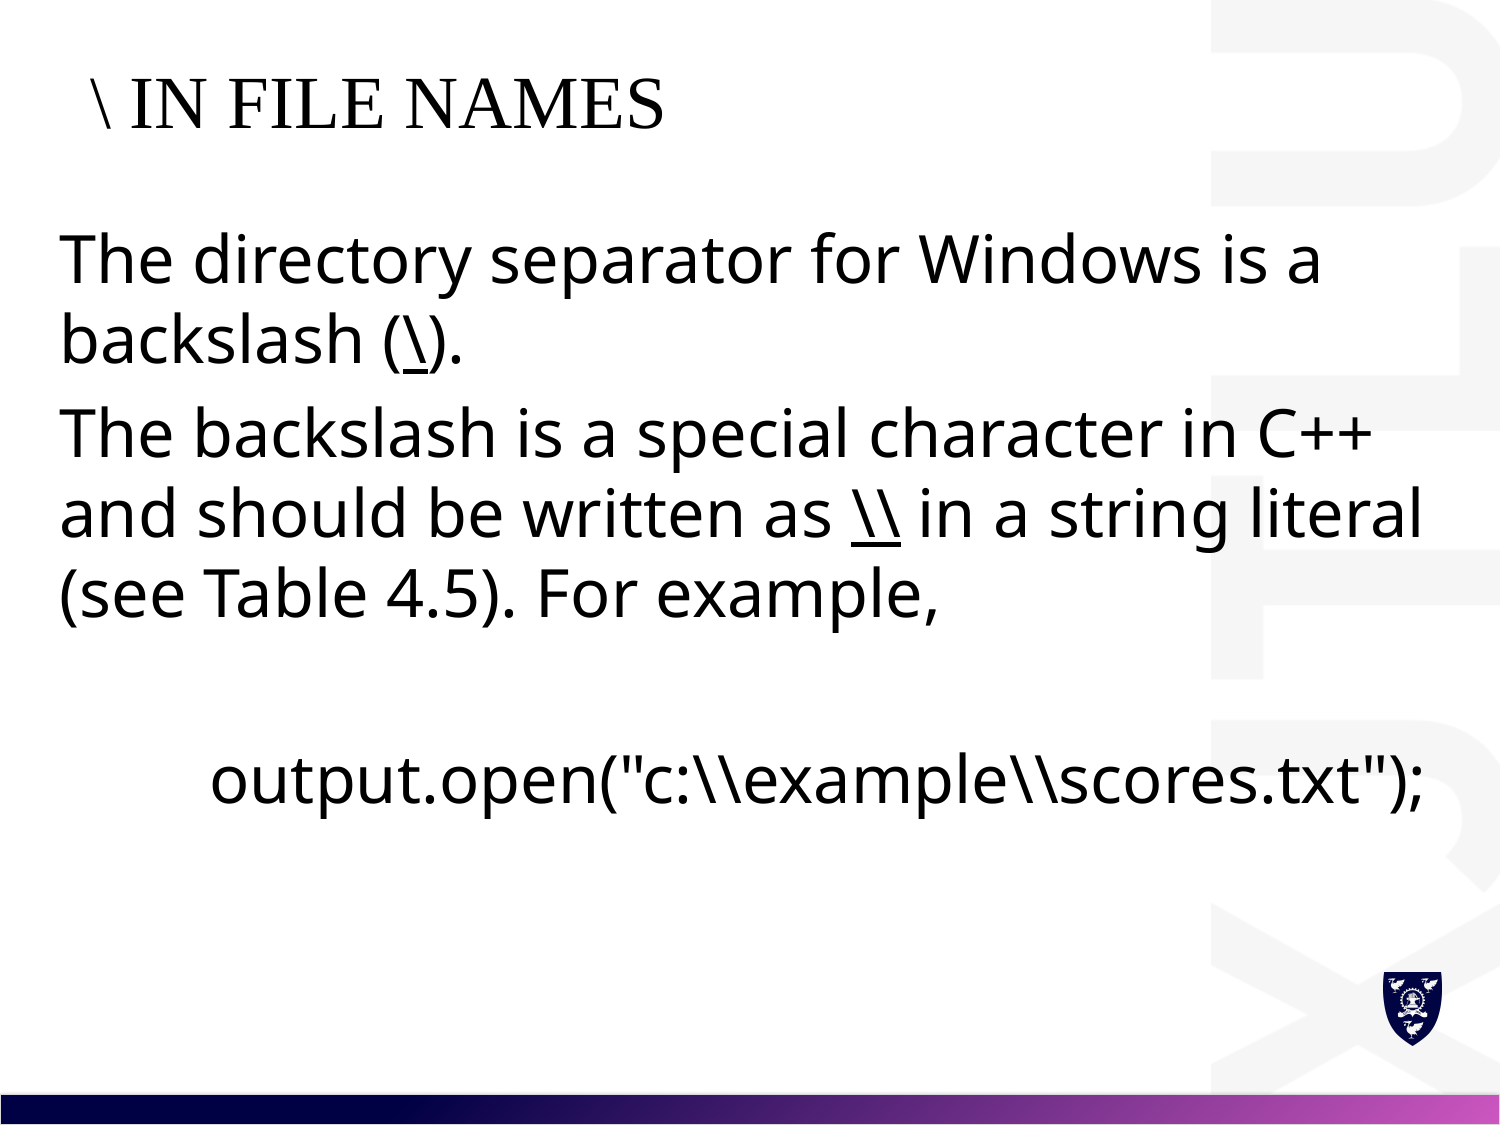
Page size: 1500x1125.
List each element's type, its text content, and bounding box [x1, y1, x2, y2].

picture [1383, 1023, 1442, 1046]
slide_number [1074, 1042, 1425, 1103]
title \ in file names [75, 37, 1413, 160]
list The directory separator for Windows is a backslash (\). The backslash is a special character in C++ and should be written as \\ in a string literal (see Table 4.5). For example, output.open("c:\\example\\scores.txt"); [44, 209, 1445, 1023]
